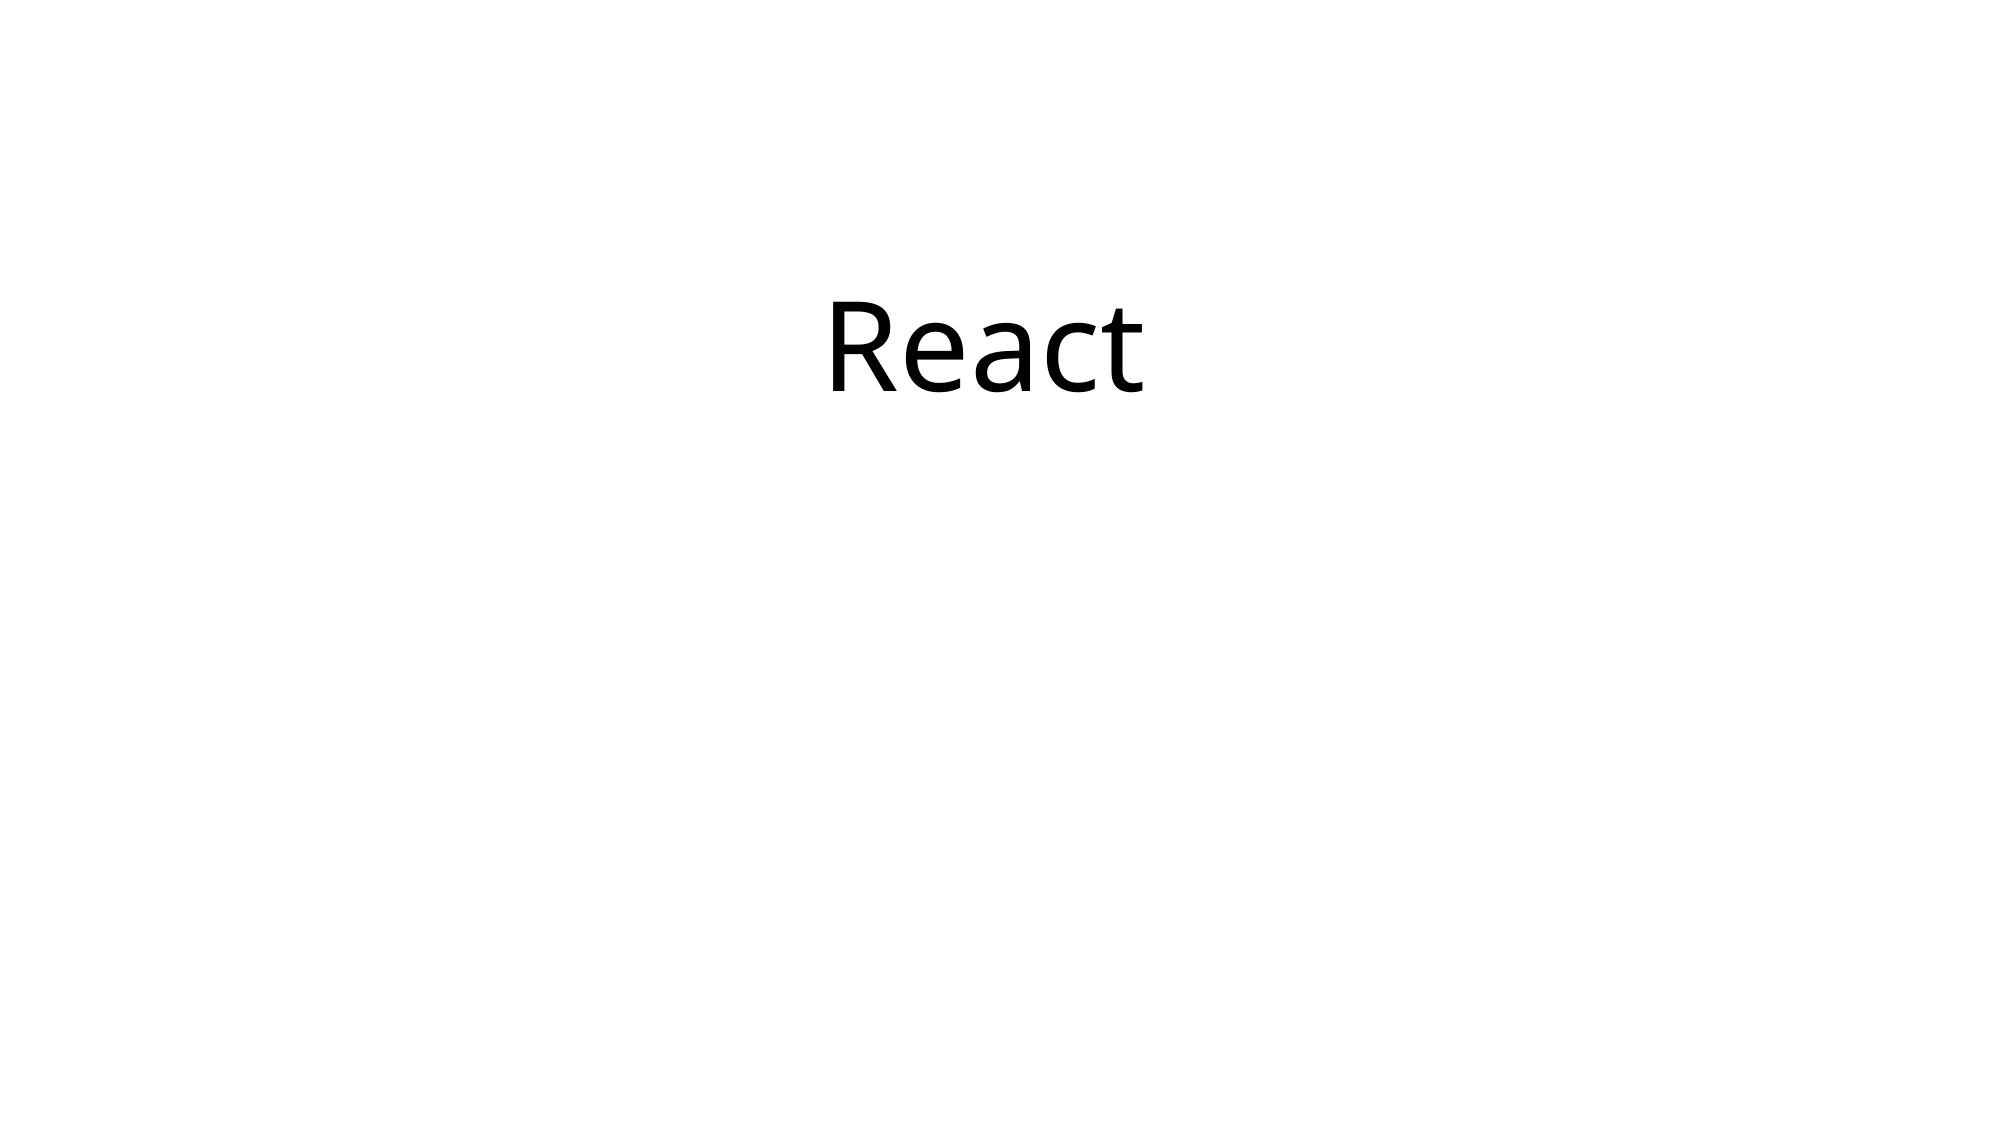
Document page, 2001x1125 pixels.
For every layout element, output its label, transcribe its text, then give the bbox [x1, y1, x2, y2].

title React [249, 184, 1750, 576]
